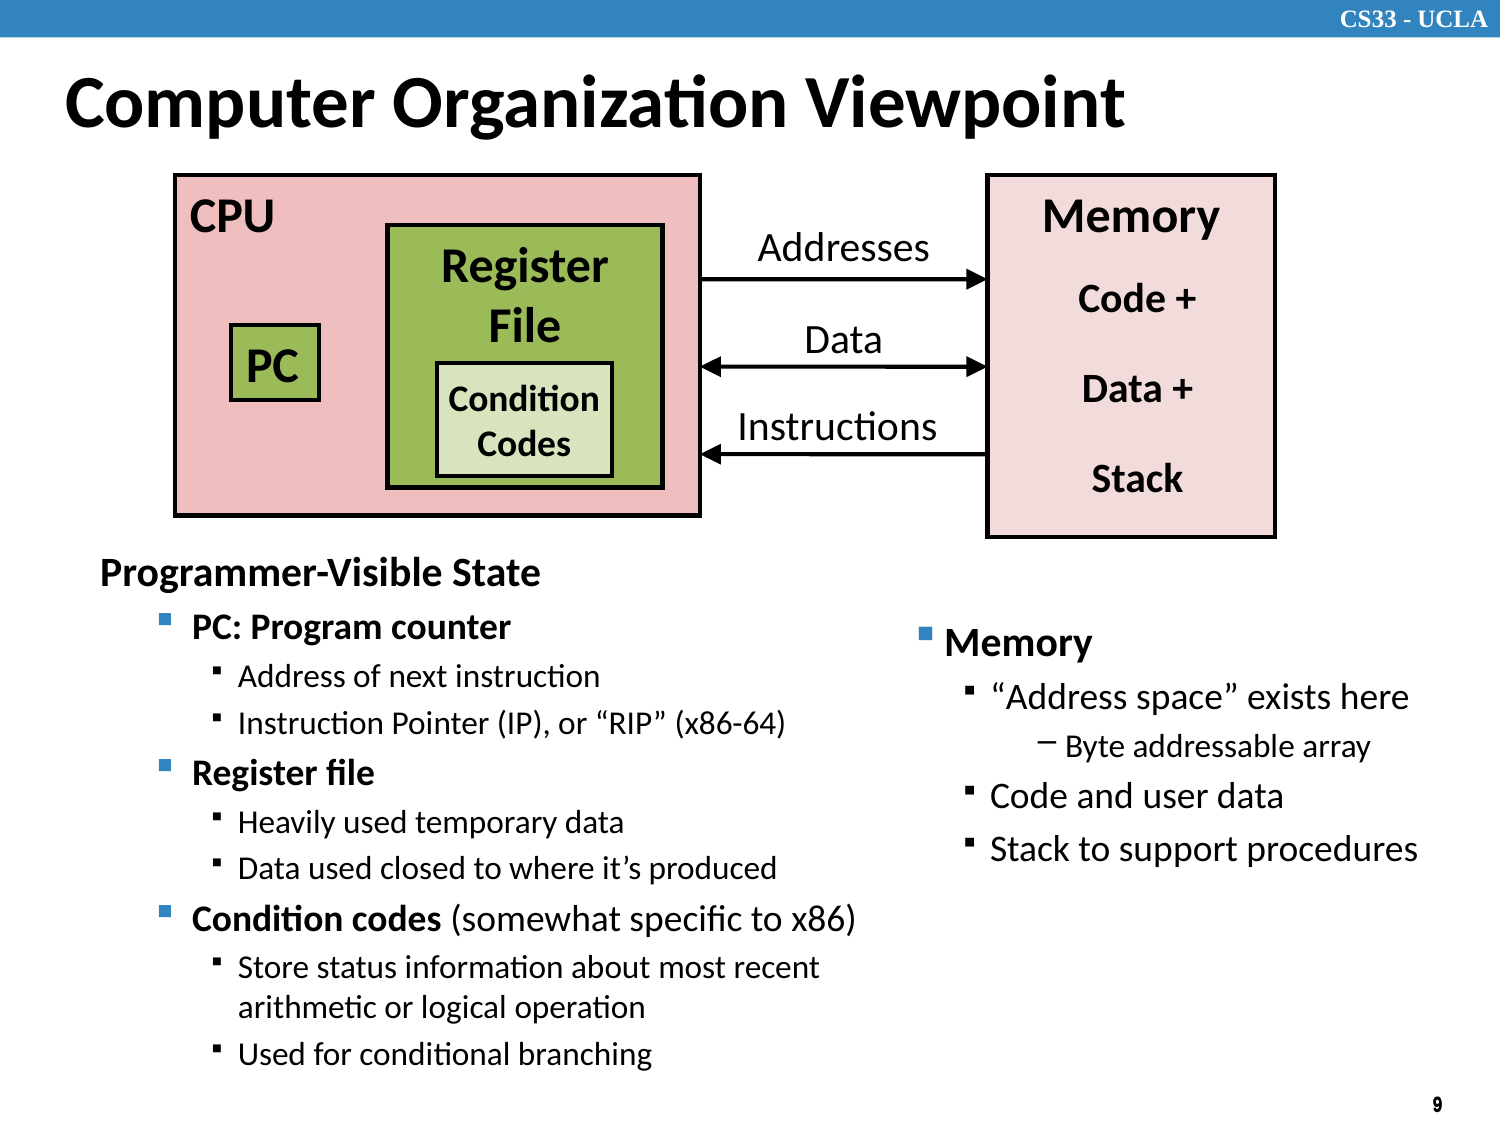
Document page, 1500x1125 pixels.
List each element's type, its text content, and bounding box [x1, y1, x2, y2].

text_box Code + Data + Stack [1043, 263, 1232, 508]
text_box Addresses [699, 212, 988, 277]
text_box Data [699, 304, 988, 369]
text_box [966, 369, 983, 378]
text_box [704, 369, 721, 377]
text_box Instructions [699, 391, 975, 457]
text_box Memory [987, 174, 1275, 538]
list Memory “Address space” exists here Byte addressable array Code and user data Stack to support procedures [881, 606, 1476, 865]
text_box PC [231, 324, 319, 400]
title Computer Organization Viewpoint [49, 49, 1236, 145]
text_box [699, 277, 988, 290]
list Programmer-Visible State PC: Program counter Address of next instruction Instruction Pointer (IP), or “RIP” (x86-64) Register file Heavily used temporary data Data used closed to where it’s produced Condition codes (somewhat specific to x86) Store status information about most recent arithmetic or logical operation Used for conditional branching [84, 537, 901, 1101]
text_box Register File [387, 224, 663, 488]
text_box CPU [174, 174, 700, 516]
text_box [705, 457, 721, 465]
text_box Condition Codes [436, 363, 612, 476]
